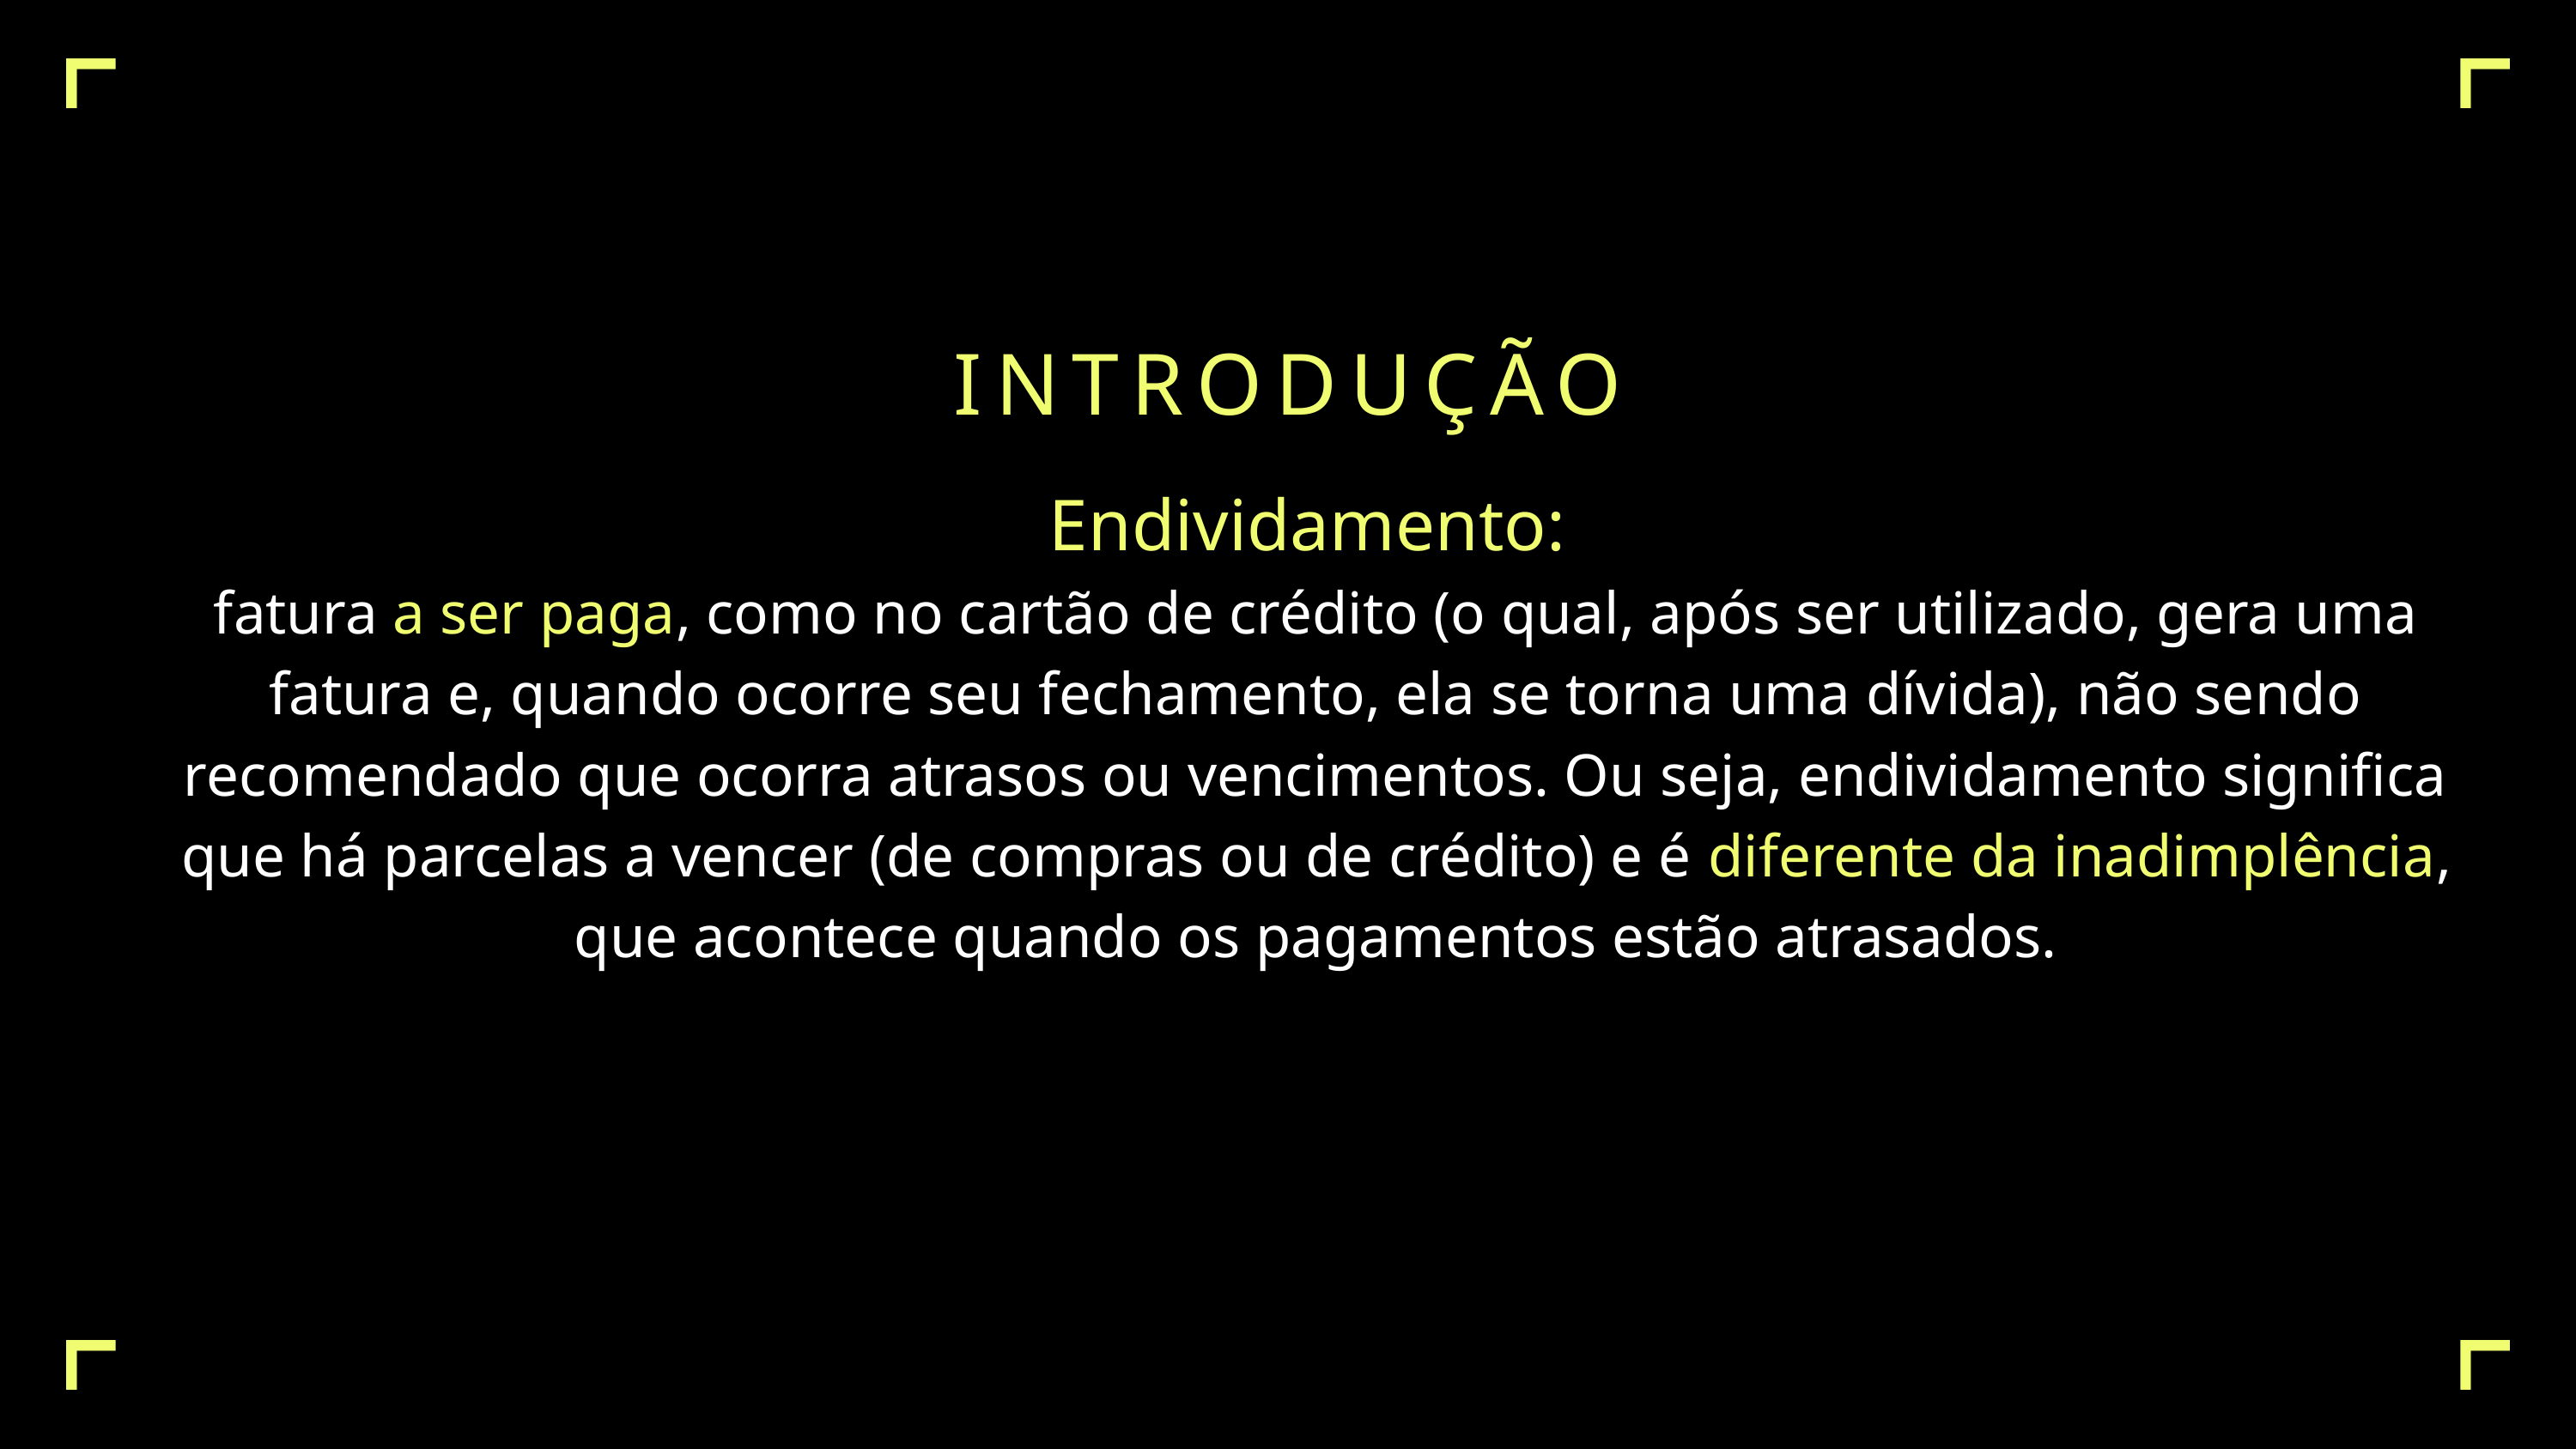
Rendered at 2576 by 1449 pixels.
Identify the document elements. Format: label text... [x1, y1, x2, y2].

text_box [2464, 1340, 2510, 1390]
text_box INTRODUÇÃO [764, 338, 1812, 432]
text_box [66, 58, 116, 109]
text_box Endividamento: fatura a ser paga, como no cartão de crédito (o qual, após ser utilizado, gera uma fatura e, quando ocorre seu fechamento, ela se torna uma dívida), não sendo recomendado que ocorra atrasos ou vencimentos. Ou seja, endividamento significa que há parcelas a vencer (de compras ou de crédito) e é diferente da inadimplência, que acontece quando os pagamentos estão atrasados. [170, 466, 2464, 1449]
text_box [2460, 58, 2510, 109]
text_box [66, 1340, 116, 1390]
